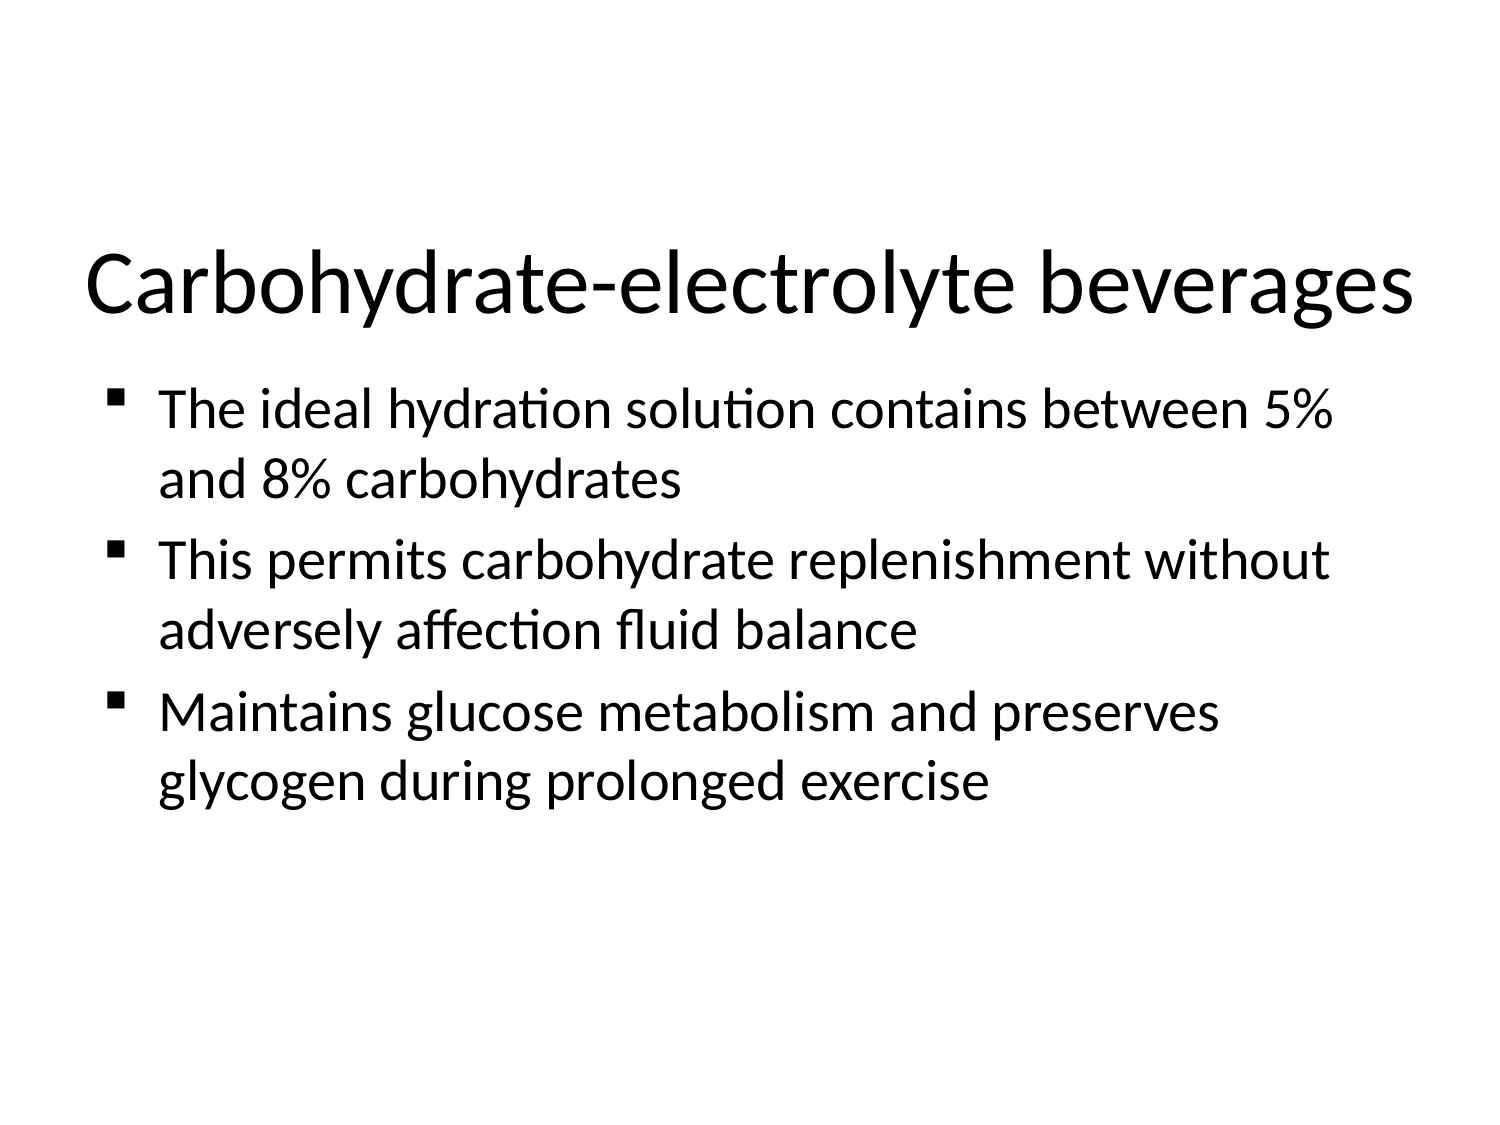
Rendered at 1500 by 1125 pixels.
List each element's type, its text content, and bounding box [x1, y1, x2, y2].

title Carbohydrate-electrolyte beverages [70, 264, 1469, 291]
list The ideal hydration solution contains between 5% and 8% carbohydrates This permits carbohydrate replenishment without adversely affection fluid balance Maintains glucose metabolism and preserves glycogen during prolonged exercise [87, 362, 1432, 950]
